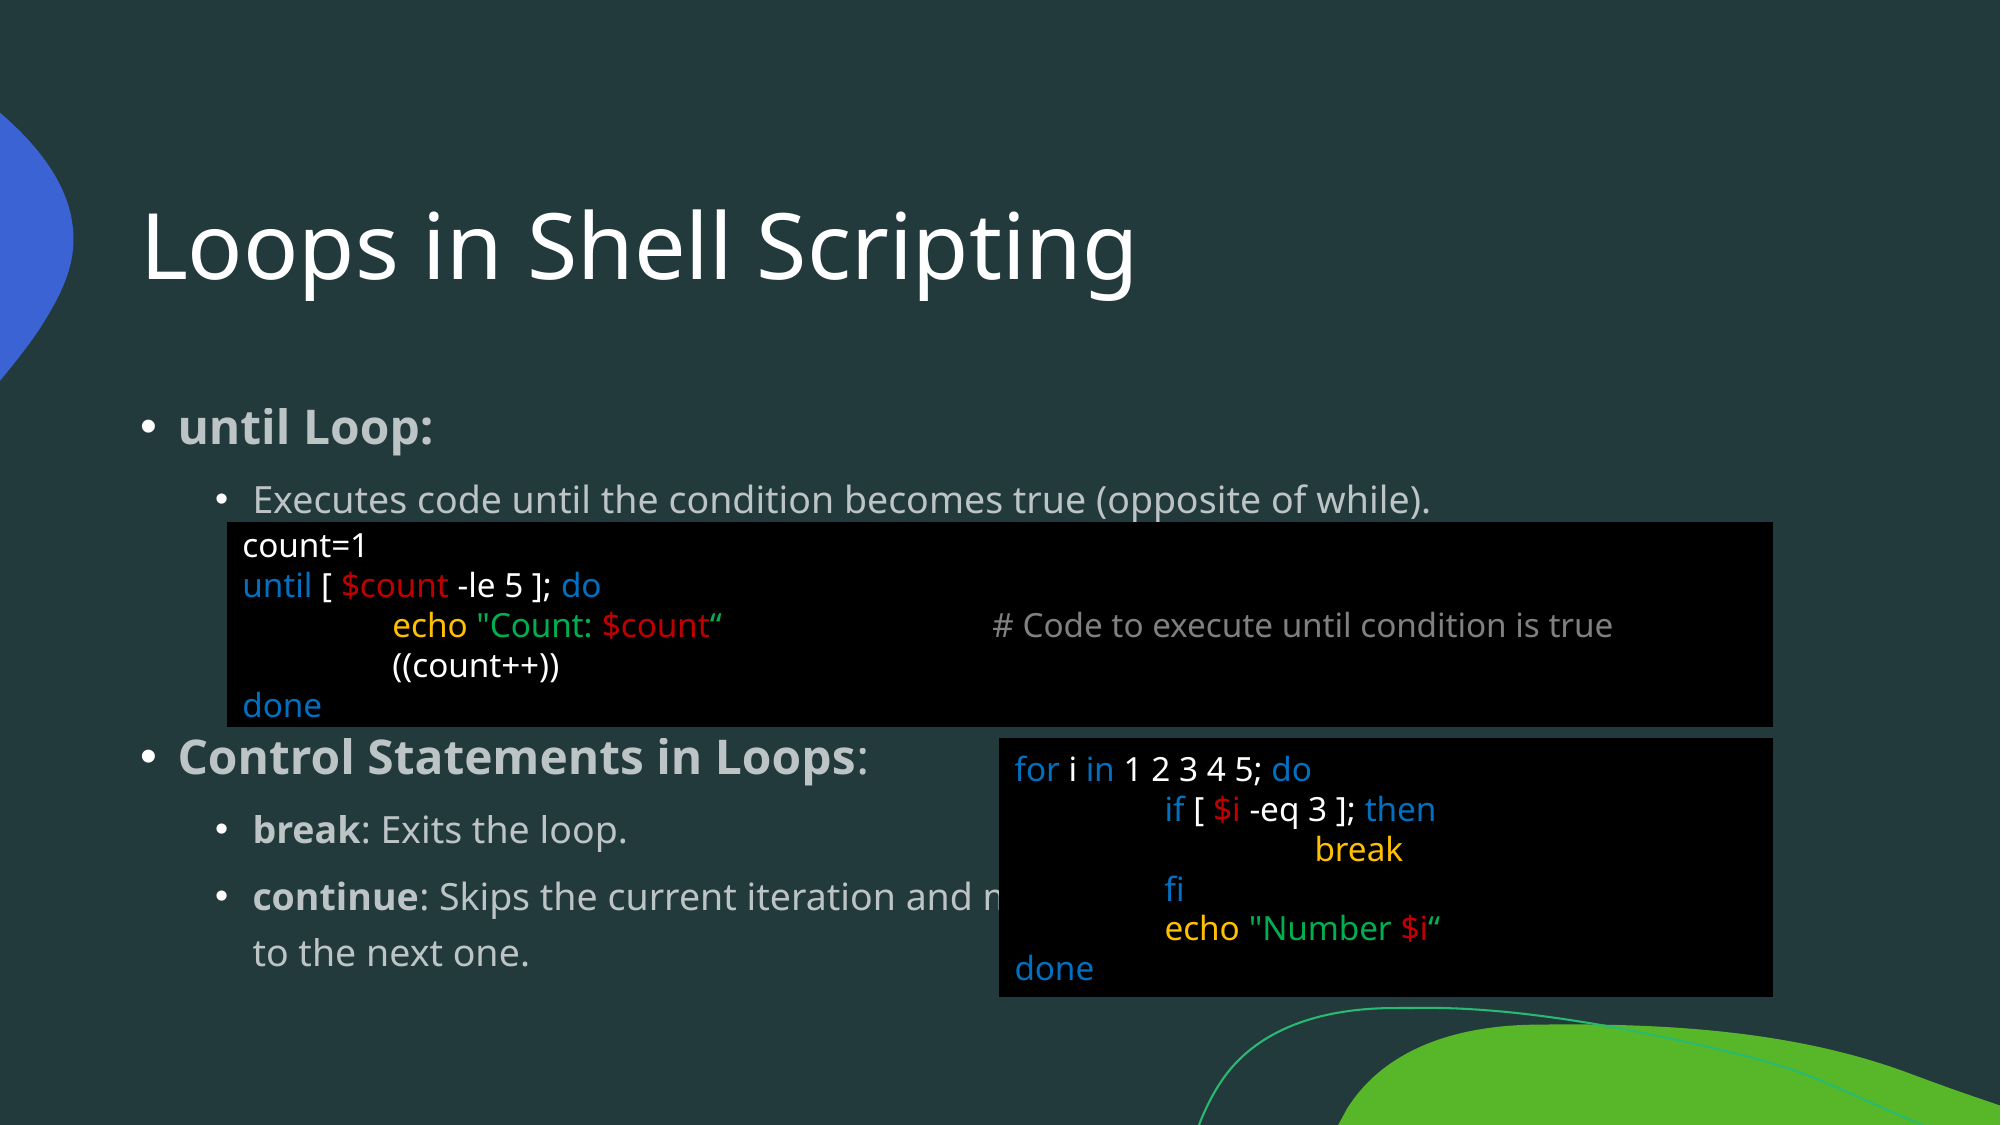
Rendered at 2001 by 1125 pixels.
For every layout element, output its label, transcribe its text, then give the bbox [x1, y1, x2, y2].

text_box count=1 until [ $count -le 5 ]; do echo "Count: $count“ # Code to execute until condition is true ((count++)) done [227, 522, 1773, 727]
list until Loop: Executes code until the condition becomes true (opposite of while). Control Statements in Loops: break: Exits the loop. continue: Skips the current iteration and moves to the next one. [125, 375, 1875, 1002]
text_box for i in 1 2 3 4 5; do if [ $i -eq 3 ]; then break fi echo "Number $i“ done [999, 738, 1773, 997]
title Loops in Shell Scripting [125, 125, 1875, 375]
